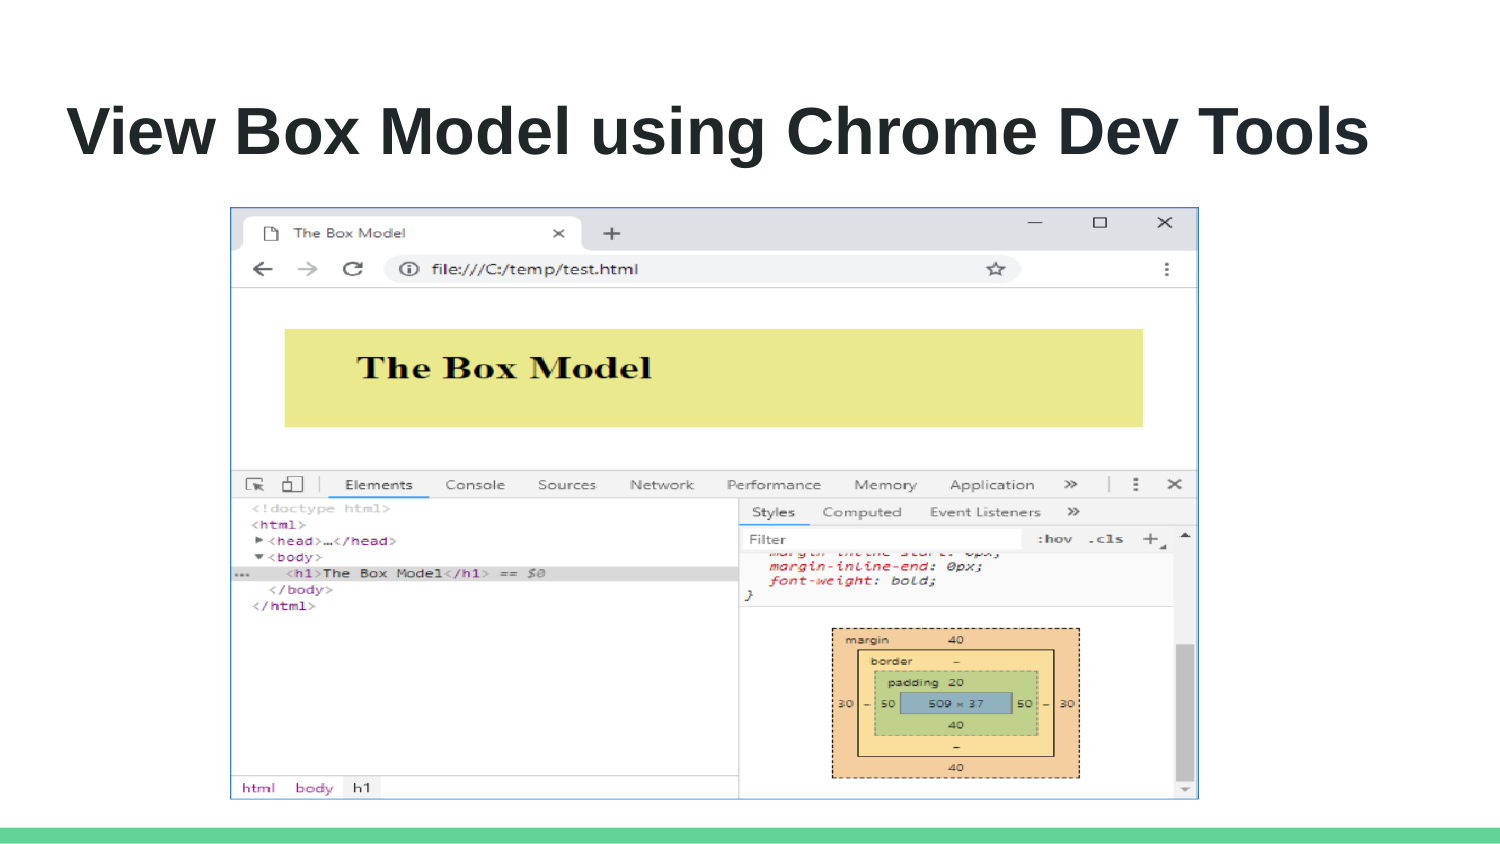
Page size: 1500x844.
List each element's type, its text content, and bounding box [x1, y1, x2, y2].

title View Box Model using Chrome Dev Tools [51, 72, 1449, 167]
picture [216, 197, 1252, 800]
